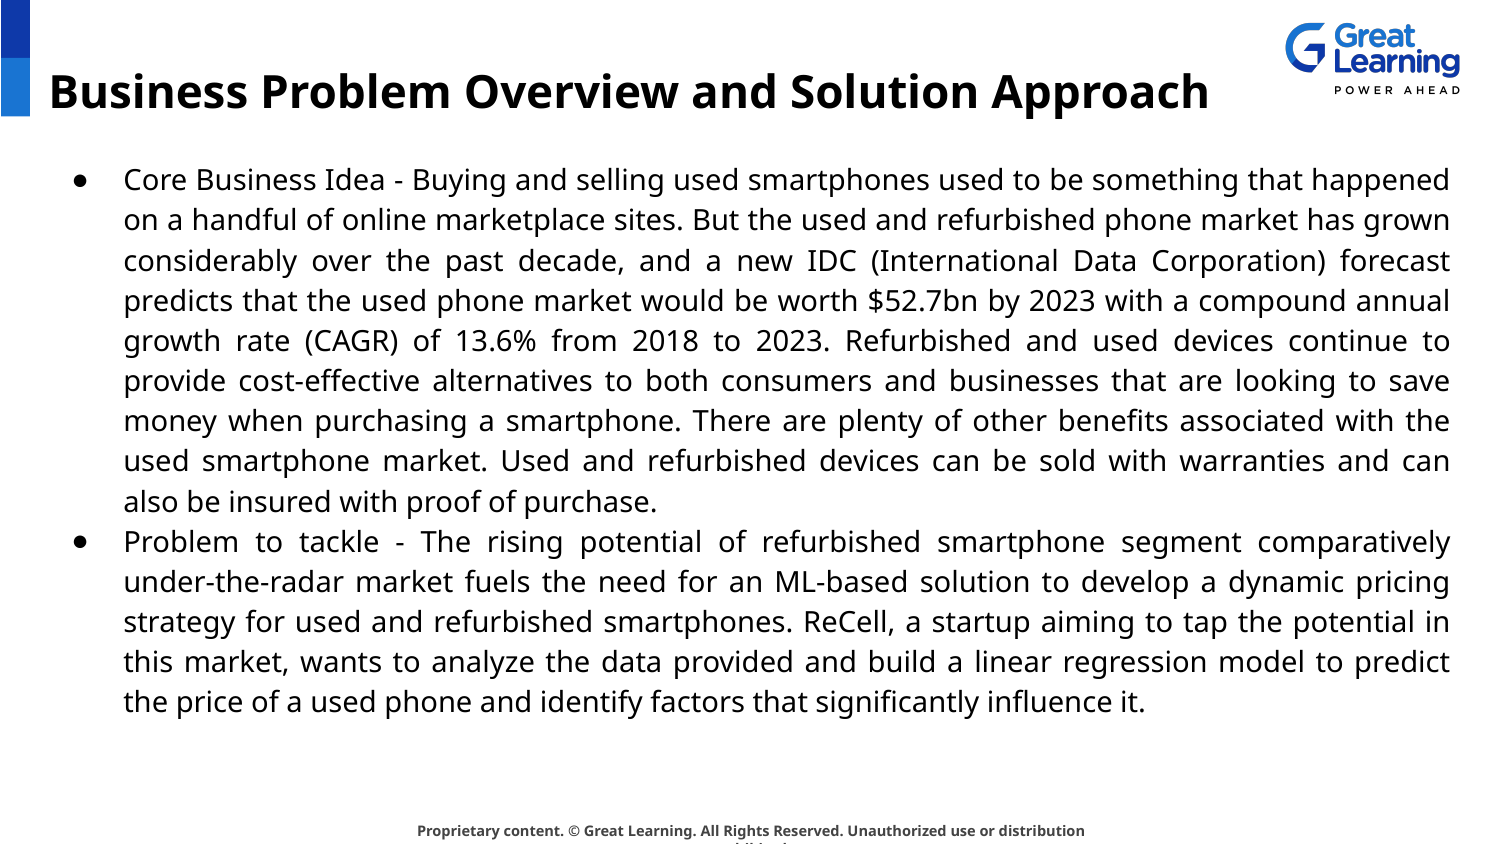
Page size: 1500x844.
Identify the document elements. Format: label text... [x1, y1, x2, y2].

picture [1258, 11, 1487, 106]
title Business Problem Overview and Solution Approach [33, 47, 1431, 141]
list Core Business Idea - Buying and selling used smartphones used to be something that happened on a handful of online marketplace sites. But the used and refurbished phone market has grown considerably over the past decade, and a new IDC (International Data Corporation) forecast predicts that the used phone market would be worth $52.7bn by 2023 with a compound annual growth rate (CAGR) of 13.6% from 2018 to 2023. Refurbished and used devices continue to provide cost-effective alternatives to both consumers and businesses that are looking to save money when purchasing a smartphone. There are plenty of other benefits associated with the used smartphone market. Used and refurbished devices can be sold with warranties and can also be insured with proof of purchase. Problem to tackle - The rising potential of refurbished smartphone segment comparatively under-the-radar market fuels the need for an ML-based solution to develop a dynamic pricing strategy for used and refurbished smartphones. ReCell, a startup aiming to tap the potential in this market, wants to analyze the data provided and build a linear regression model to predict the price of a used phone and identify factors that significantly influence it. [33, 141, 1467, 750]
